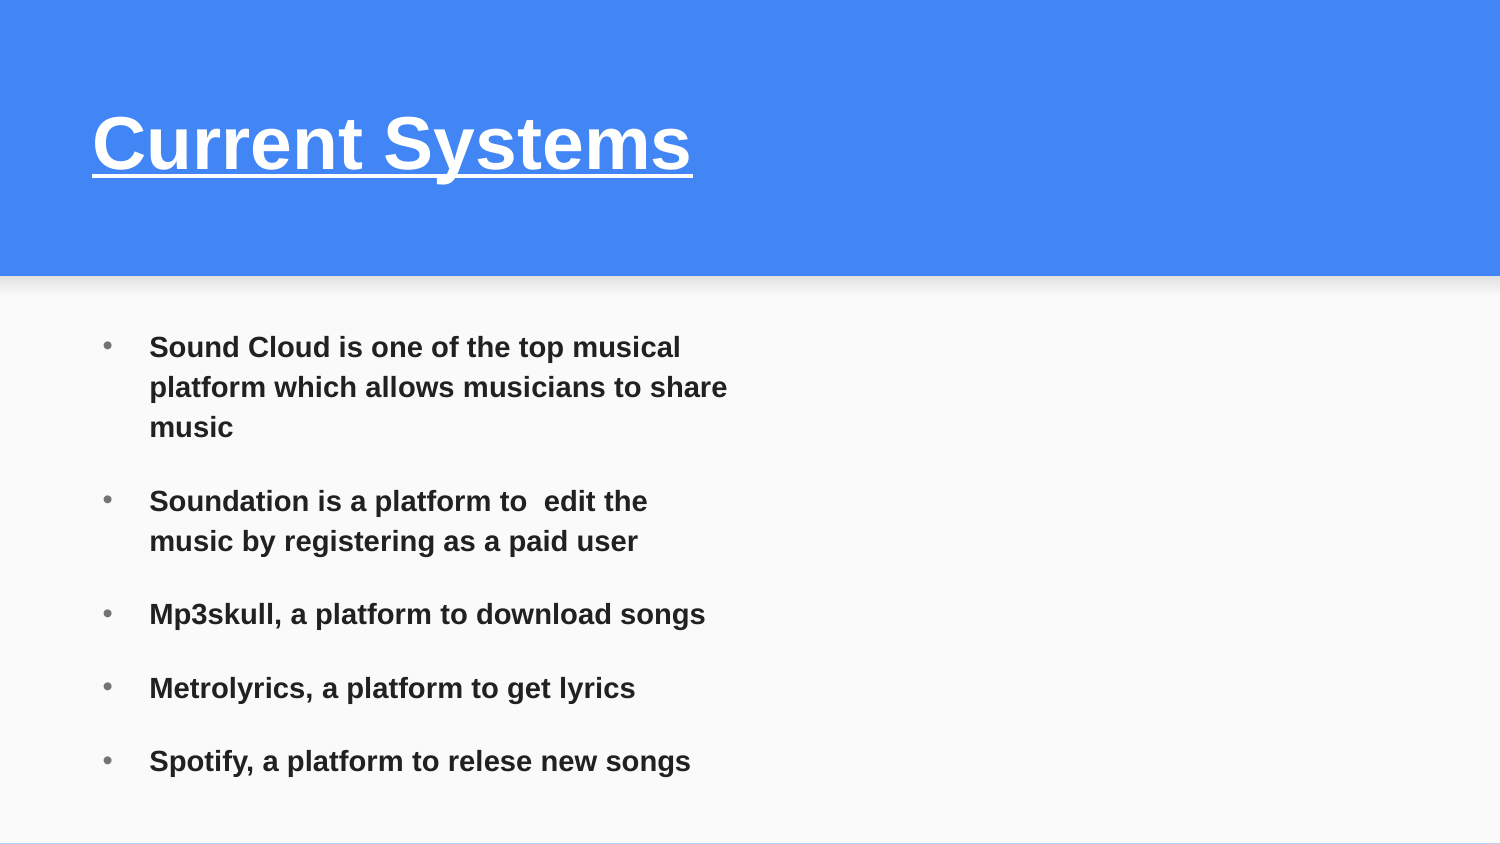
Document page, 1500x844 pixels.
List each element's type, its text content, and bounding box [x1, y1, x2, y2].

title Current Systems [77, 73, 1427, 200]
list Sound Cloud is one of the top musical platform which allows musicians to share music Soundation is a platform to edit the music by registering as a paid user Mp3skull, a platform to download songs Metrolyrics, a platform to get lyrics Spotify, a platform to relese new songs [87, 308, 744, 753]
